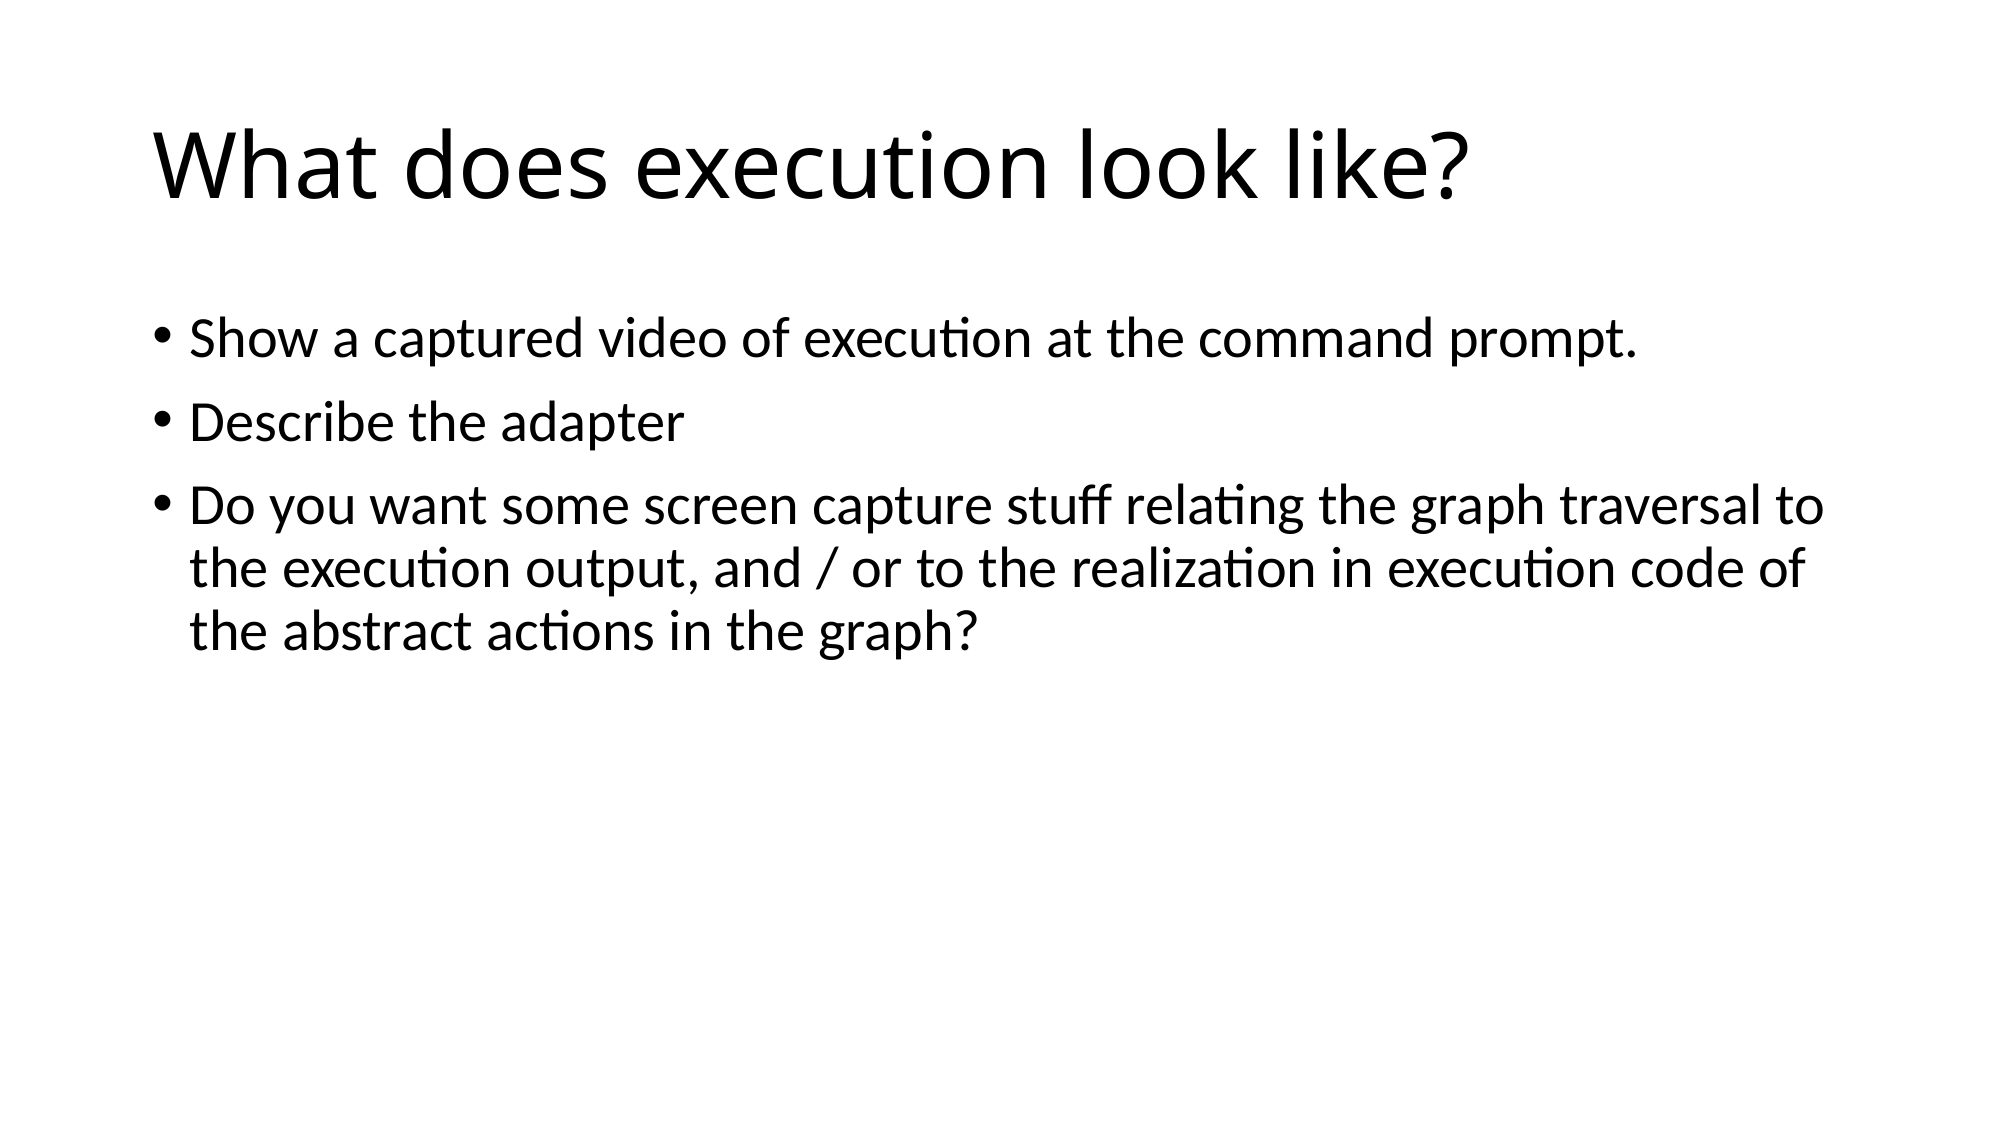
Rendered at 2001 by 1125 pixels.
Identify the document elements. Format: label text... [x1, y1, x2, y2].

list Show a captured video of execution at the command prompt. Describe the adapter Do you want some screen capture stuff relating the graph traversal to the execution output, and / or to the realization in execution code of the abstract actions in the graph? [137, 299, 1863, 1014]
title What does execution look like? [137, 59, 1863, 278]
